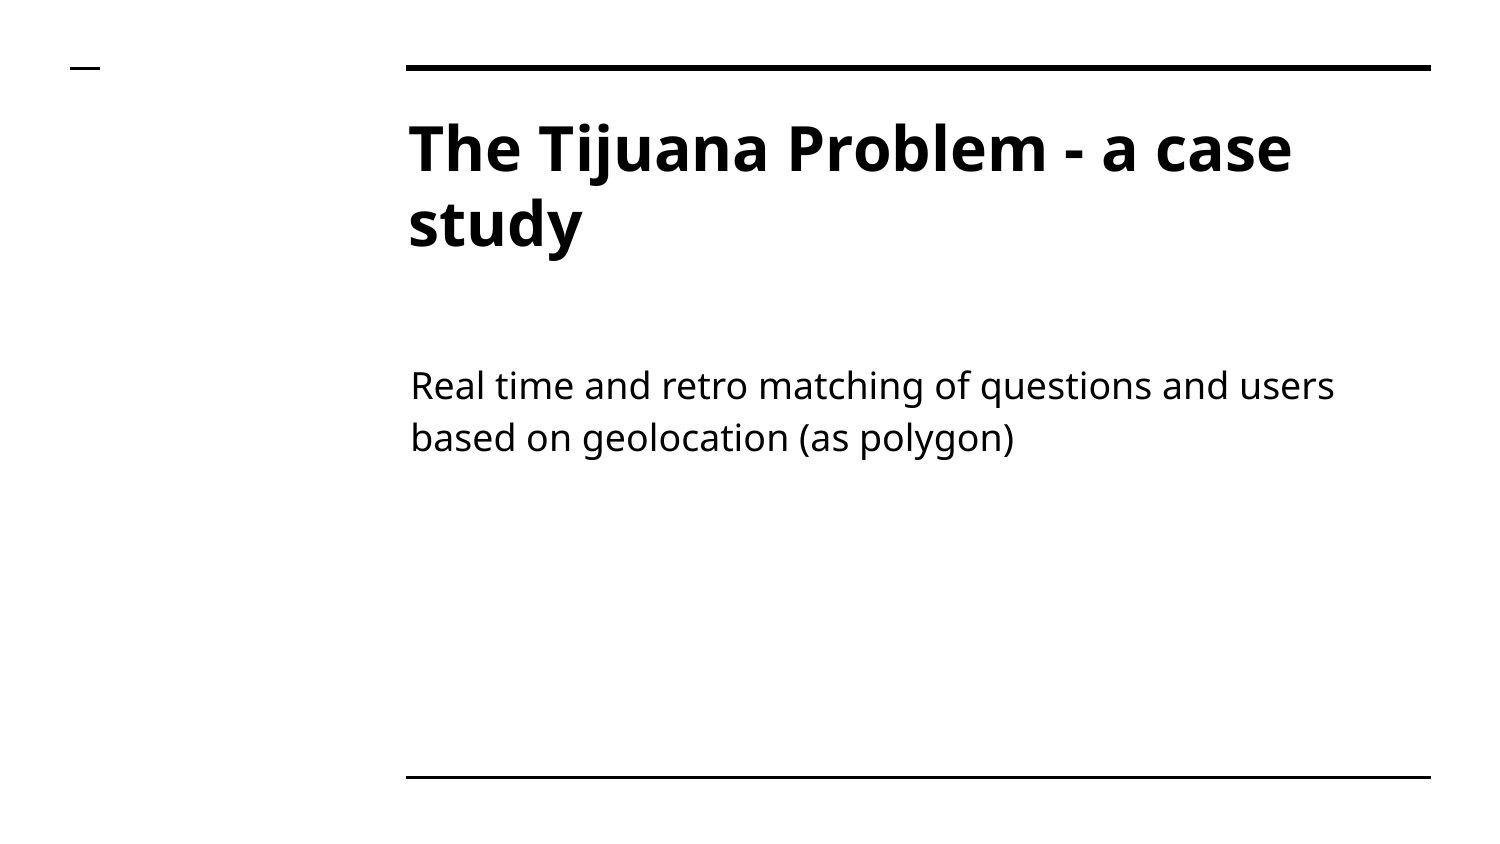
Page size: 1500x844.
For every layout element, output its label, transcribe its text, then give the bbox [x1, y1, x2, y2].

title The Tijuana Problem - a case study [393, 94, 1431, 199]
list Real time and retro matching of questions and users based on geolocation (as polygon) [395, 261, 1433, 755]
